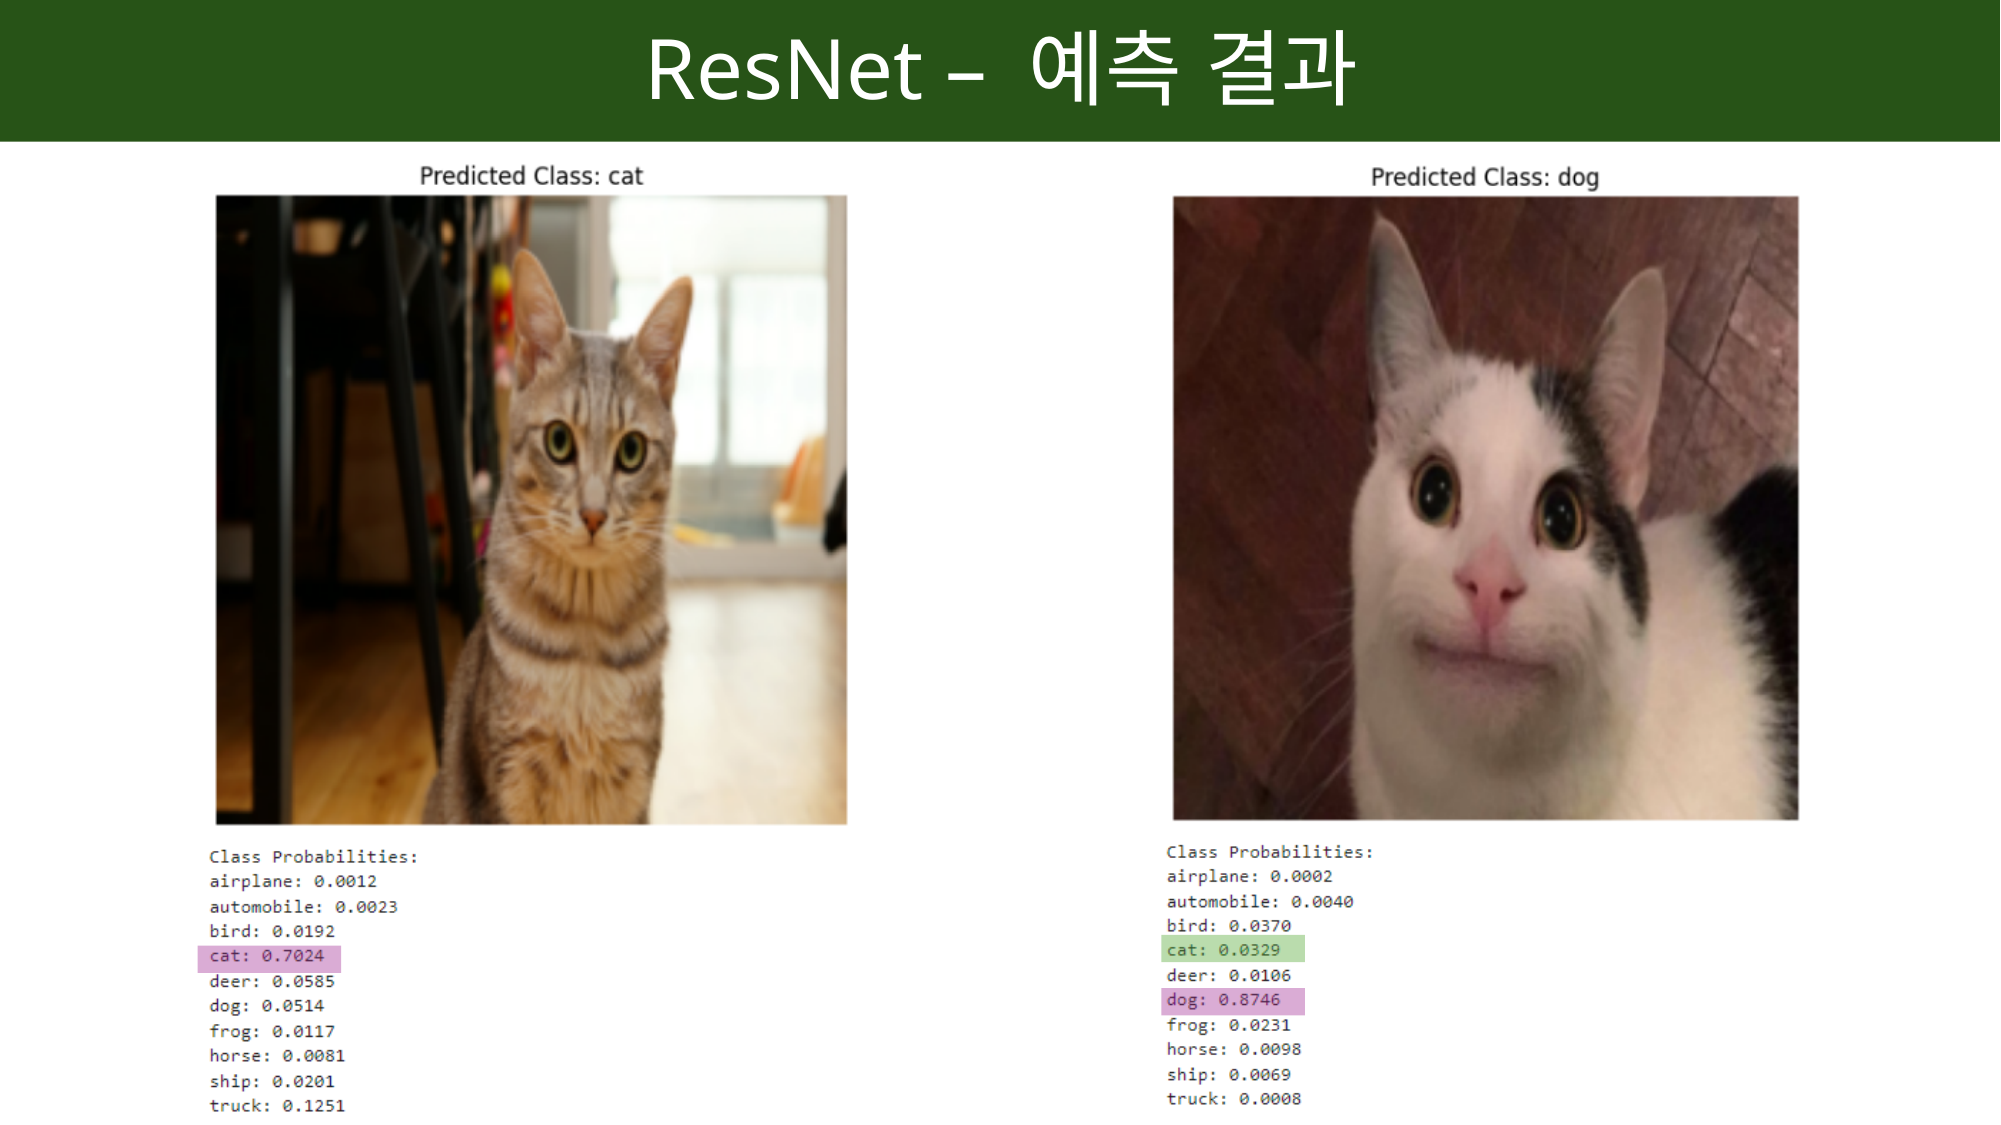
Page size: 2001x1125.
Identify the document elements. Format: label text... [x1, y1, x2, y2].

picture [197, 151, 922, 1116]
text_box ResNet – 예측 결과 [1, 9, 2000, 124]
picture [1142, 151, 1809, 1116]
text_box [0, 0, 2000, 143]
